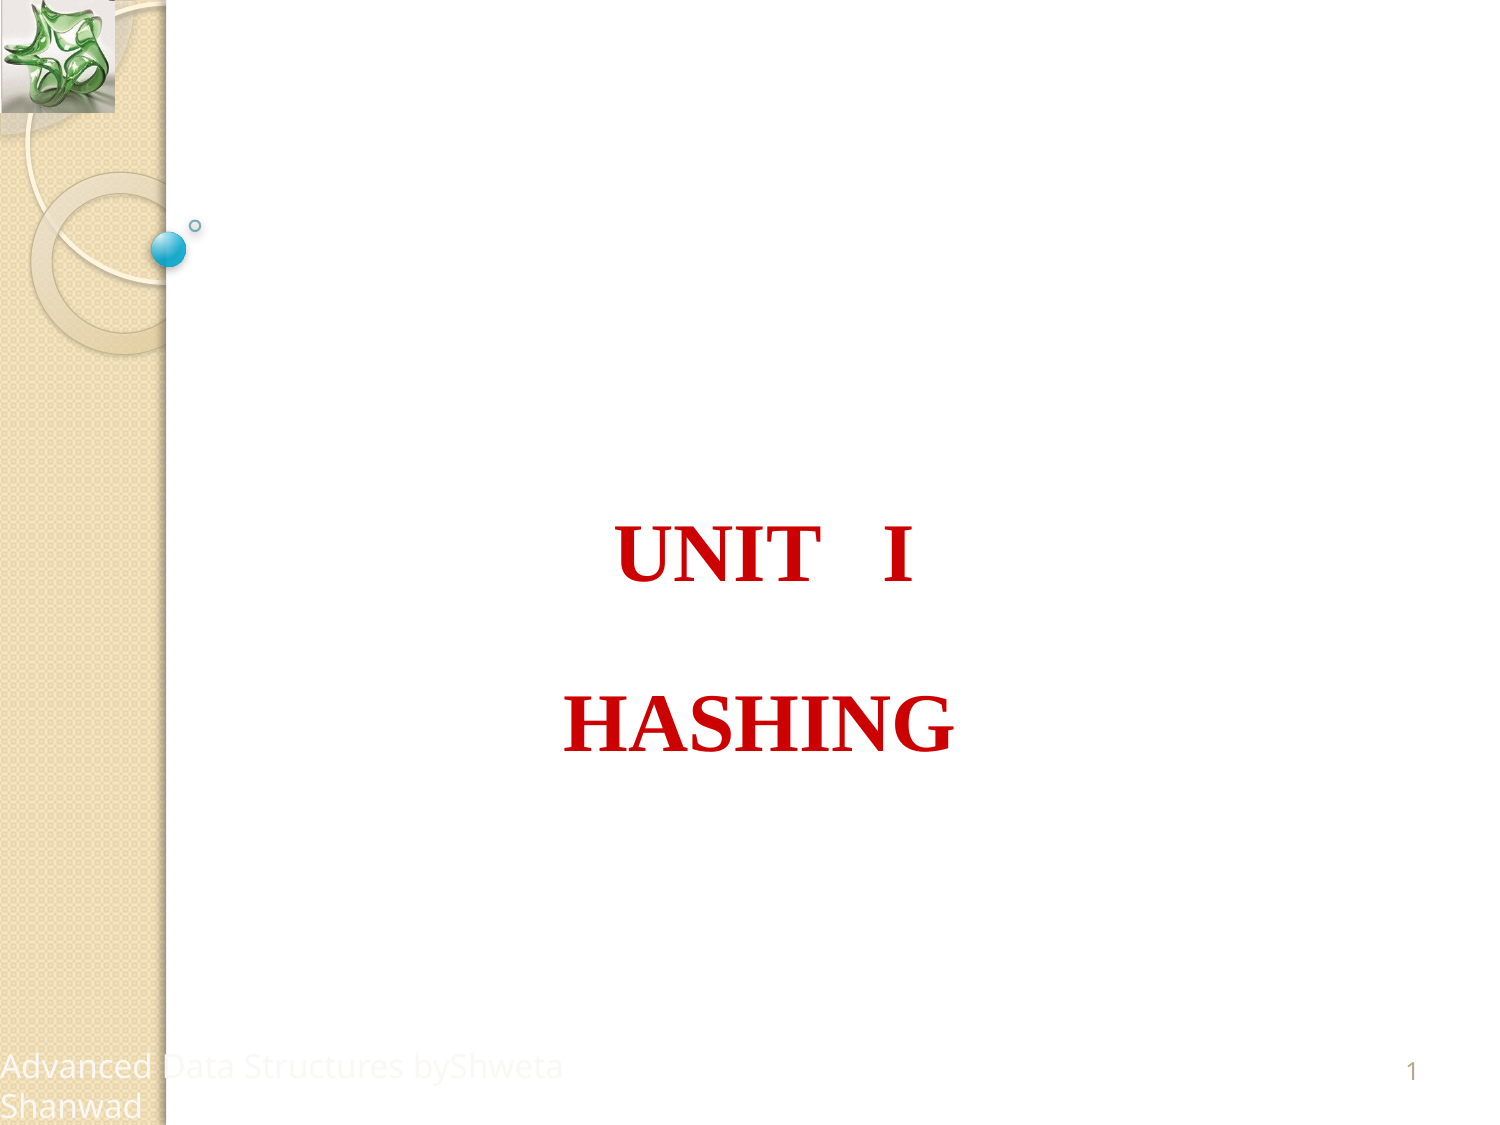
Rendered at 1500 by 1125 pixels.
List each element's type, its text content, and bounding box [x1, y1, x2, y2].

title UNIT I HASHING [0, 87, 1500, 775]
picture [0, 0, 116, 113]
slide_number 1 [1350, 1037, 1475, 1098]
